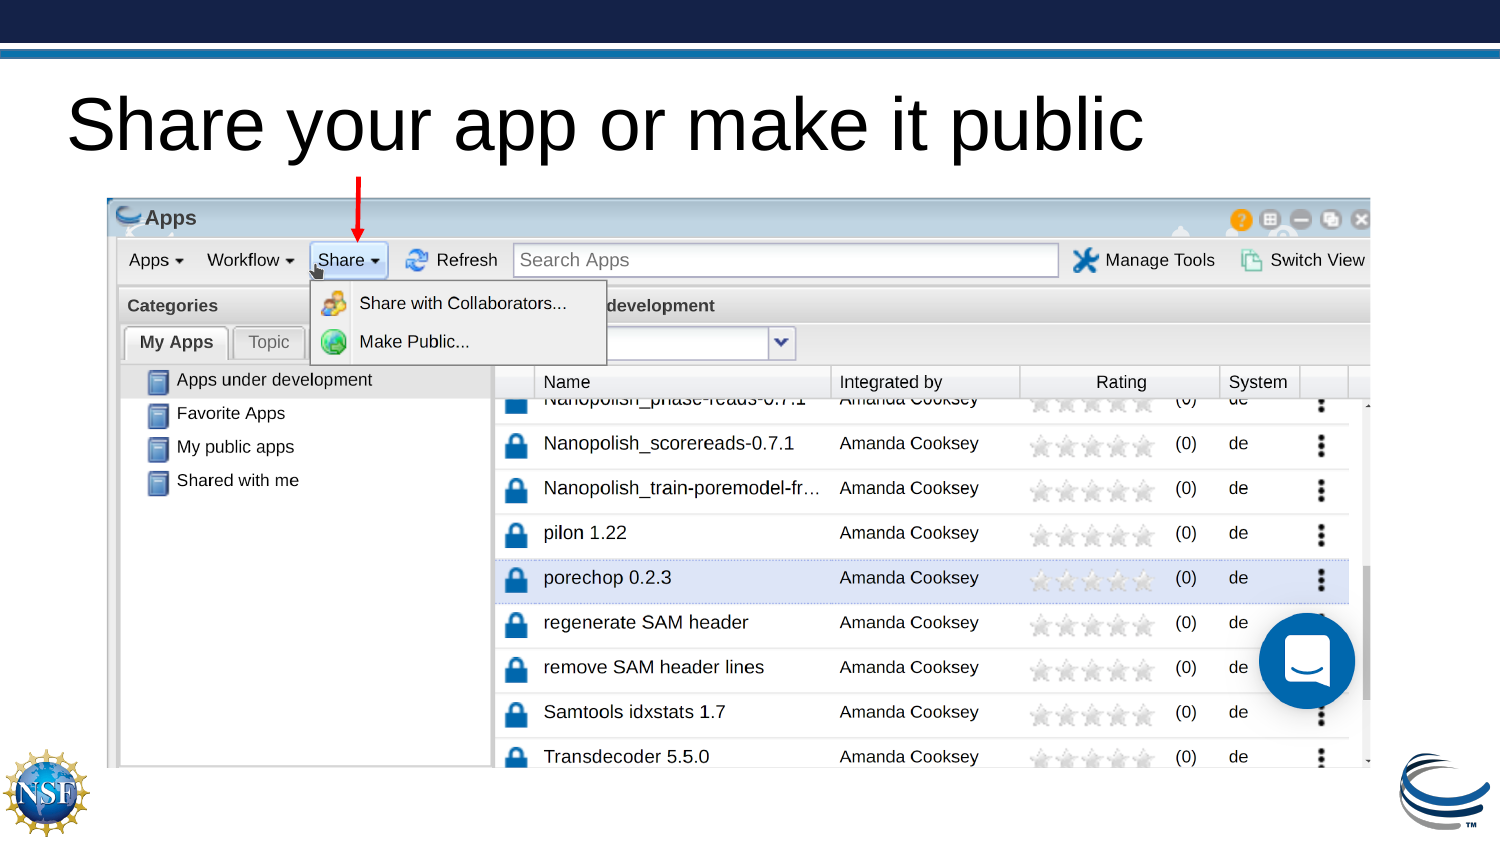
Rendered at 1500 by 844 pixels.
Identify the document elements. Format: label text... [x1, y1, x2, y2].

picture [1, 747, 91, 838]
picture [106, 196, 1371, 768]
picture [1379, 732, 1500, 844]
title Share your app or make it public [51, 72, 1449, 167]
